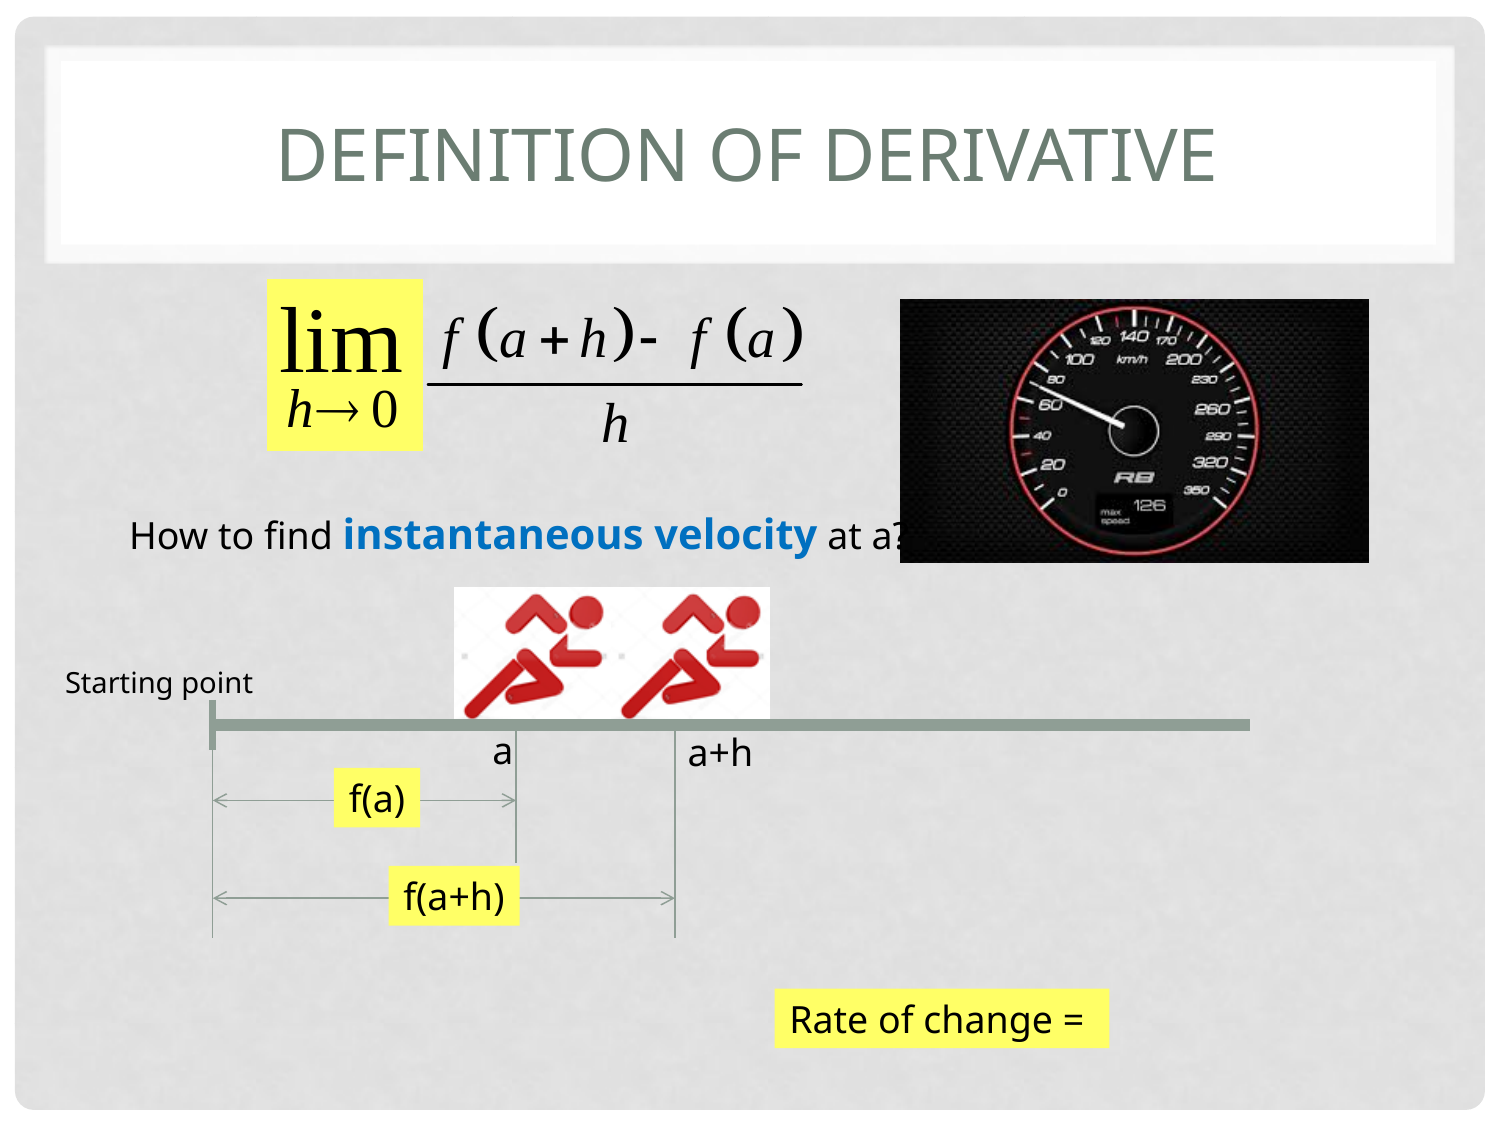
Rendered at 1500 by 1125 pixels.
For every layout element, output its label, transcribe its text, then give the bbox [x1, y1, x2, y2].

text_box f(a+h) [388, 899, 520, 926]
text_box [275, 299, 813, 456]
text_box a [517, 726, 529, 780]
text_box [266, 278, 424, 451]
picture [454, 587, 770, 724]
text_box Starting point [50, 657, 269, 707]
title Definition of derivative [69, 66, 1425, 238]
text_box f(a) [333, 801, 421, 828]
text_box How to find instantaneous velocity at a? [114, 500, 924, 565]
picture [899, 299, 1369, 563]
text_box f(a) [333, 767, 421, 800]
text_box f(a+h) [388, 865, 520, 897]
text_box a+h [676, 726, 769, 782]
text_box a [477, 726, 515, 780]
